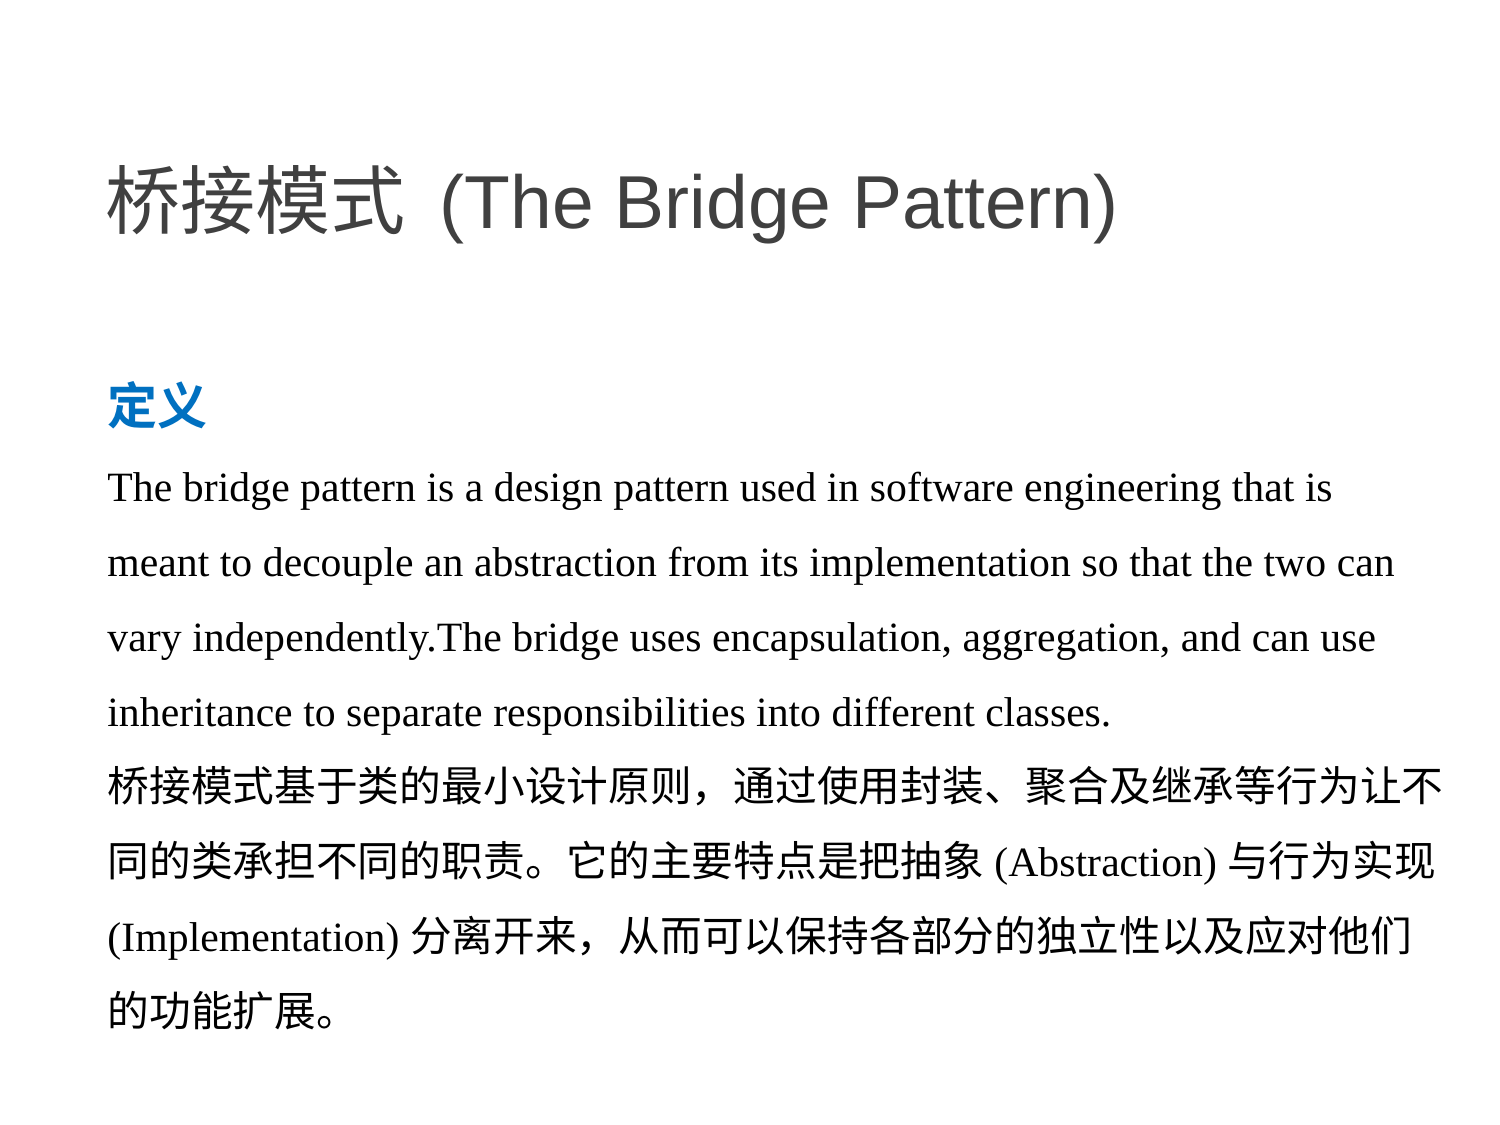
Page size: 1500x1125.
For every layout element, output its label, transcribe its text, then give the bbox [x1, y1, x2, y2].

text_box 桥接模式 (The Bridge Pattern) [93, 108, 1388, 272]
text_box 定义 The bridge pattern is a design pattern used in software engineering that is meant to decouple an abstraction from its implementation so that the two can vary independently.The bridge uses encapsulation, aggregation, and can use inheritance to separate responsibilities into different classes. 桥接模式基于类的最小设计原则，通过使用封装、聚合及继承等行为让不同的类承担不同的职责。它的主要特点是把抽象(Abstraction)与行为实现(Implementation)分离开来，从而可以保持各部分的独立性以及应对他们的功能扩展。 [92, 337, 1461, 1043]
